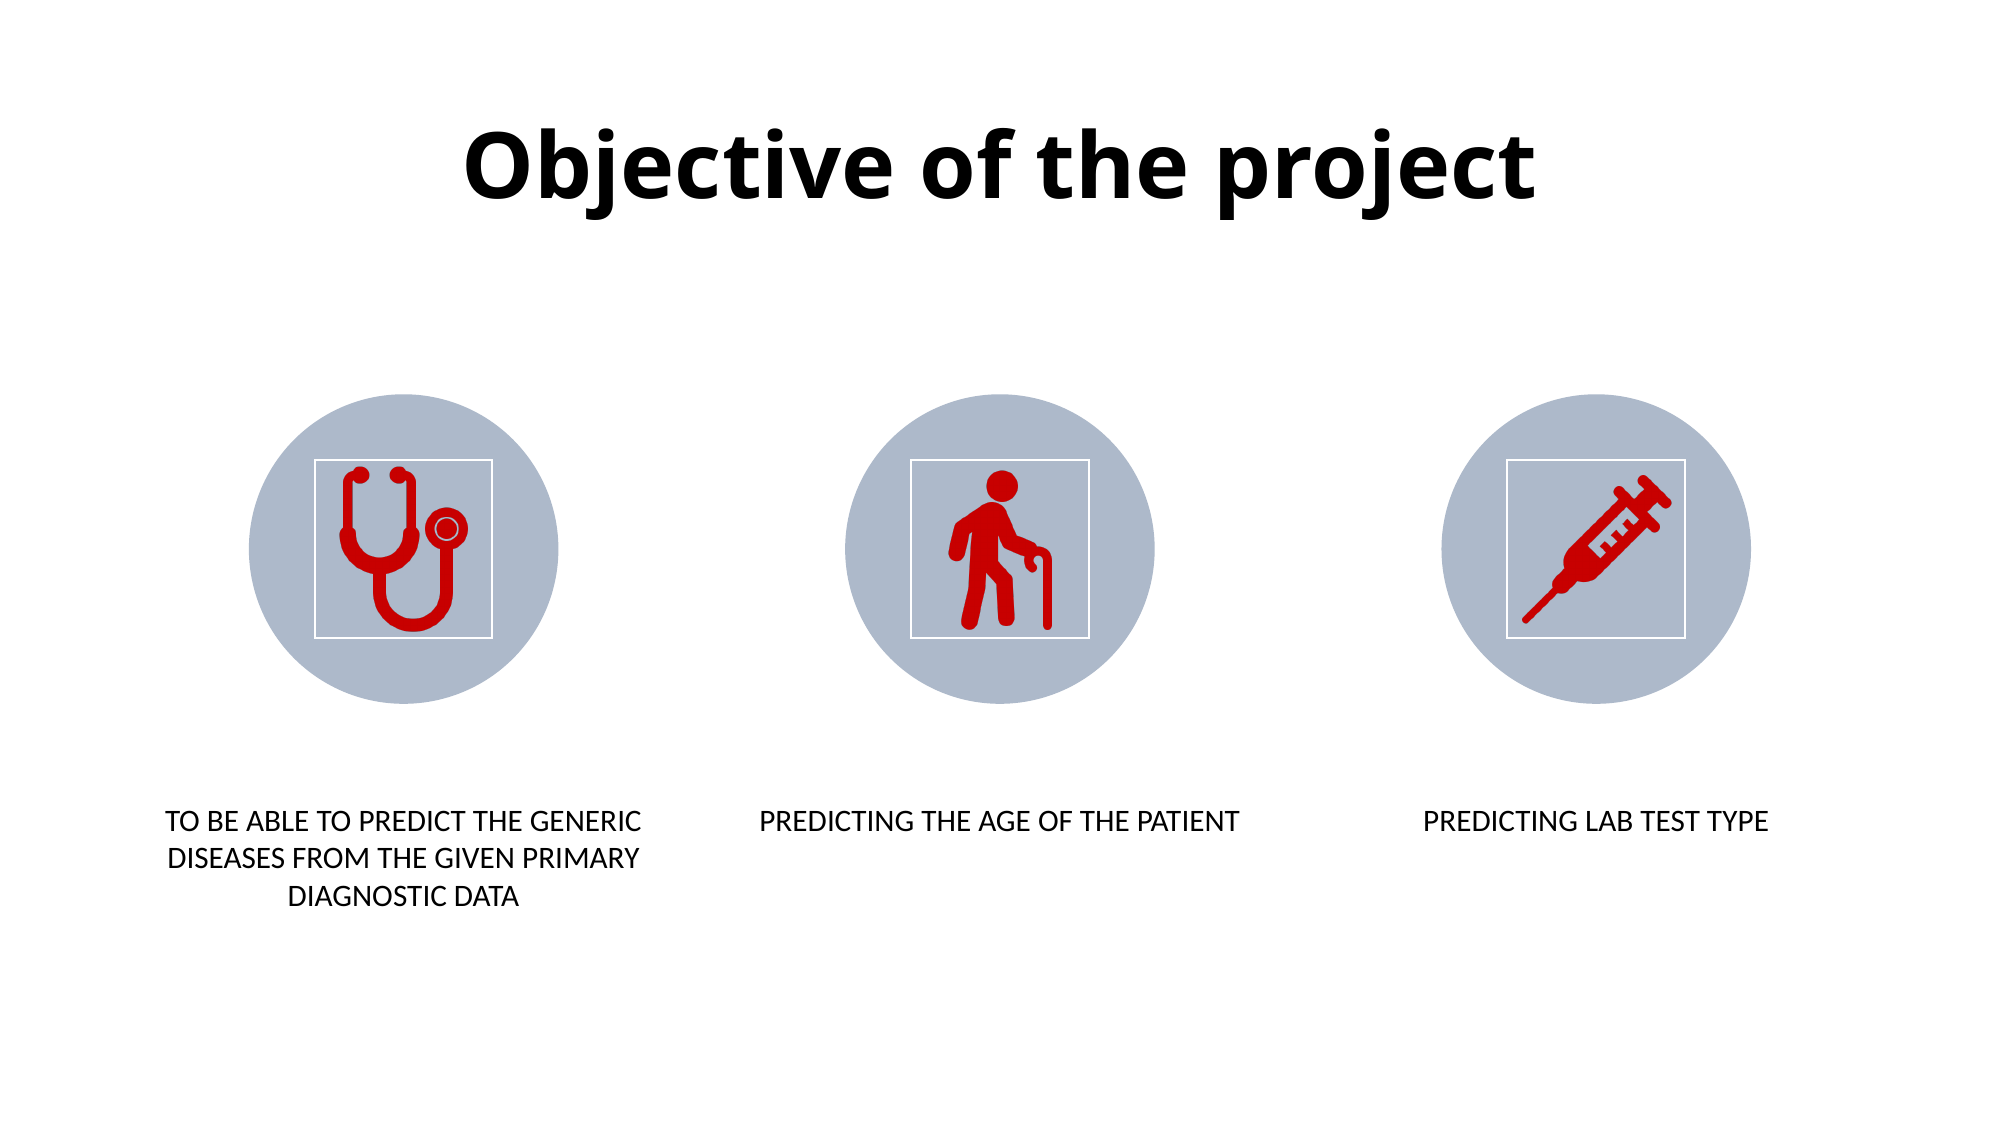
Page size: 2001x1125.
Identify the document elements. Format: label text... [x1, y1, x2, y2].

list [137, 299, 1863, 1014]
title Objective of the project [137, 59, 1863, 278]
